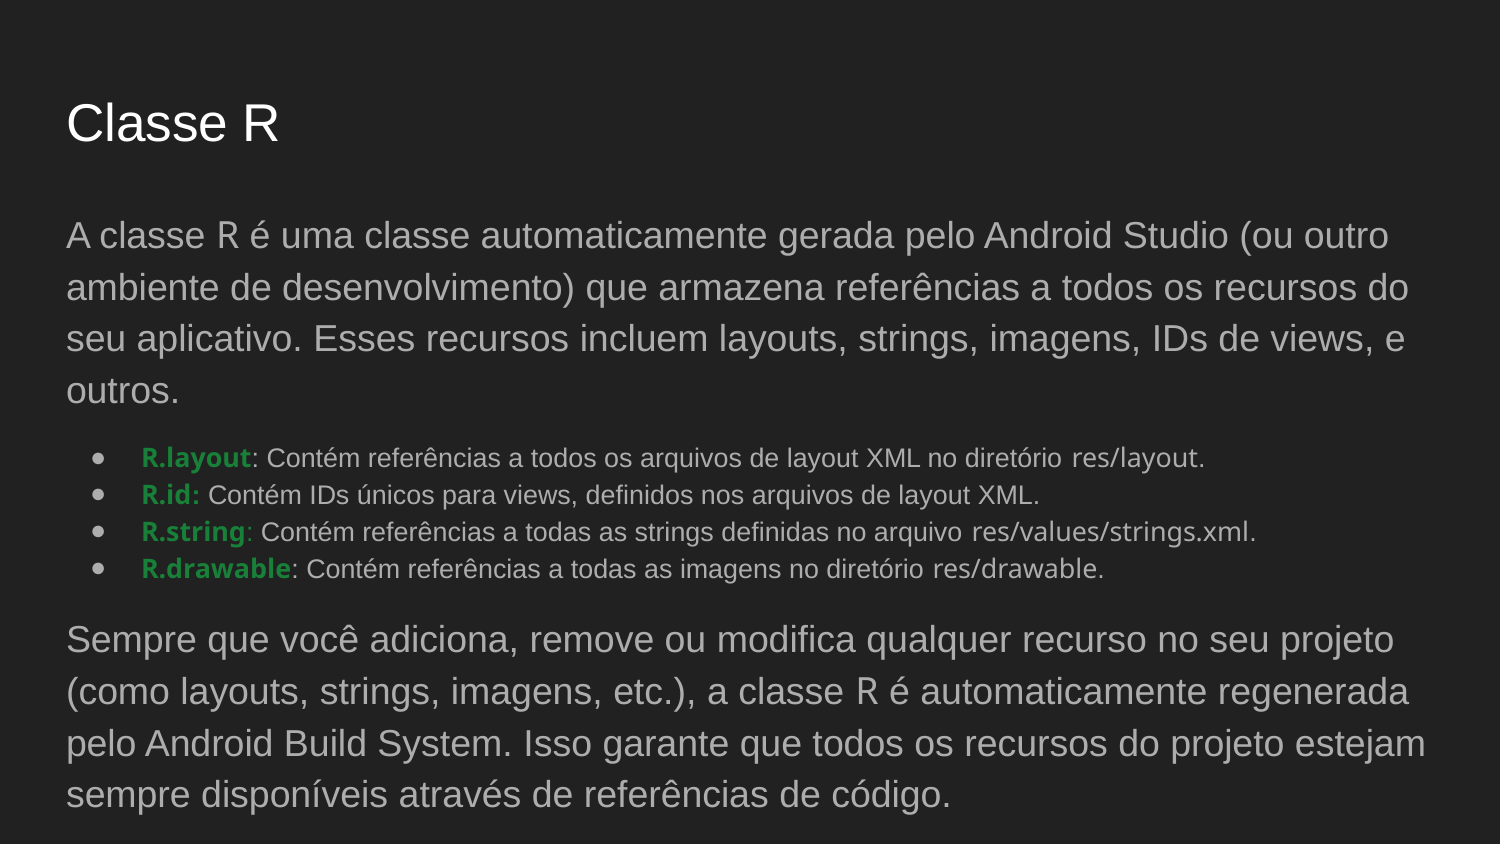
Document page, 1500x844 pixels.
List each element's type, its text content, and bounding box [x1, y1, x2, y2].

list A classe R é uma classe automaticamente gerada pelo Android Studio (ou outro ambiente de desenvolvimento) que armazena referências a todos os recursos do seu aplicativo. Esses recursos incluem layouts, strings, imagens, IDs de views, e outros. R.layout: Contém referências a todos os arquivos de layout XML no diretório res/layout. R.id: Contém IDs únicos para views, definidos nos arquivos de layout XML. R.string: Contém referências a todas as strings definidas no arquivo res/values/strings.xml. R.drawable: Contém referências a todas as imagens no diretório res/drawable. Sempre que você adiciona, remove ou modifica qualquer recurso no seu projeto (como layouts, strings, imagens, etc.), a classe R é automaticamente regenerada pelo Android Build System. Isso garante que todos os recursos do projeto estejam sempre disponíveis através de referências de código. [51, 189, 1449, 844]
title Classe R [51, 72, 1449, 167]
